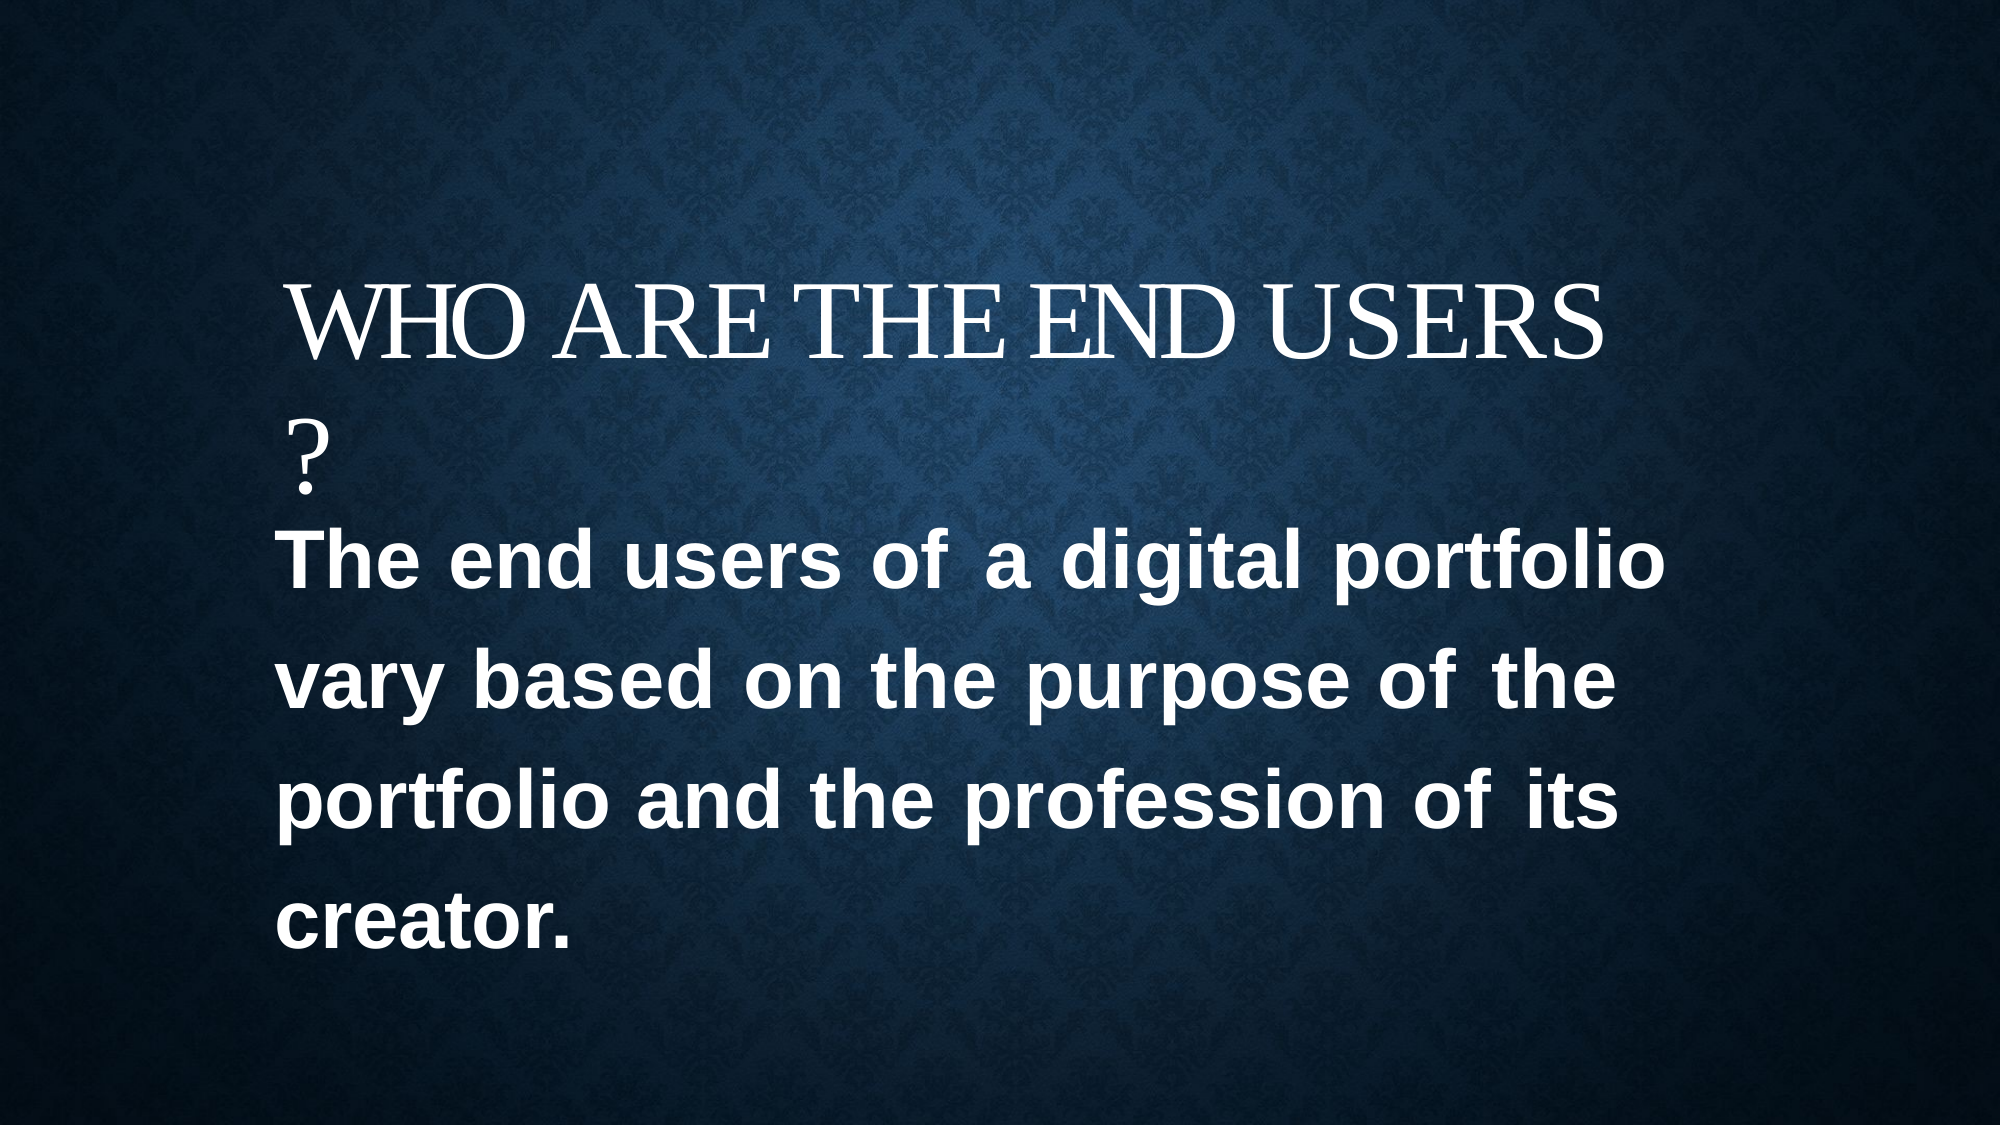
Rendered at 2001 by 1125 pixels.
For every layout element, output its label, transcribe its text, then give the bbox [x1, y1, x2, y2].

title WHO ARE THE END USERS ? [281, 243, 1669, 483]
picture [0, 0, 2000, 1125]
text_box The end users of a digital portfolio vary based on the purpose of the portfolio and the profession of its creator. [272, 483, 1681, 965]
